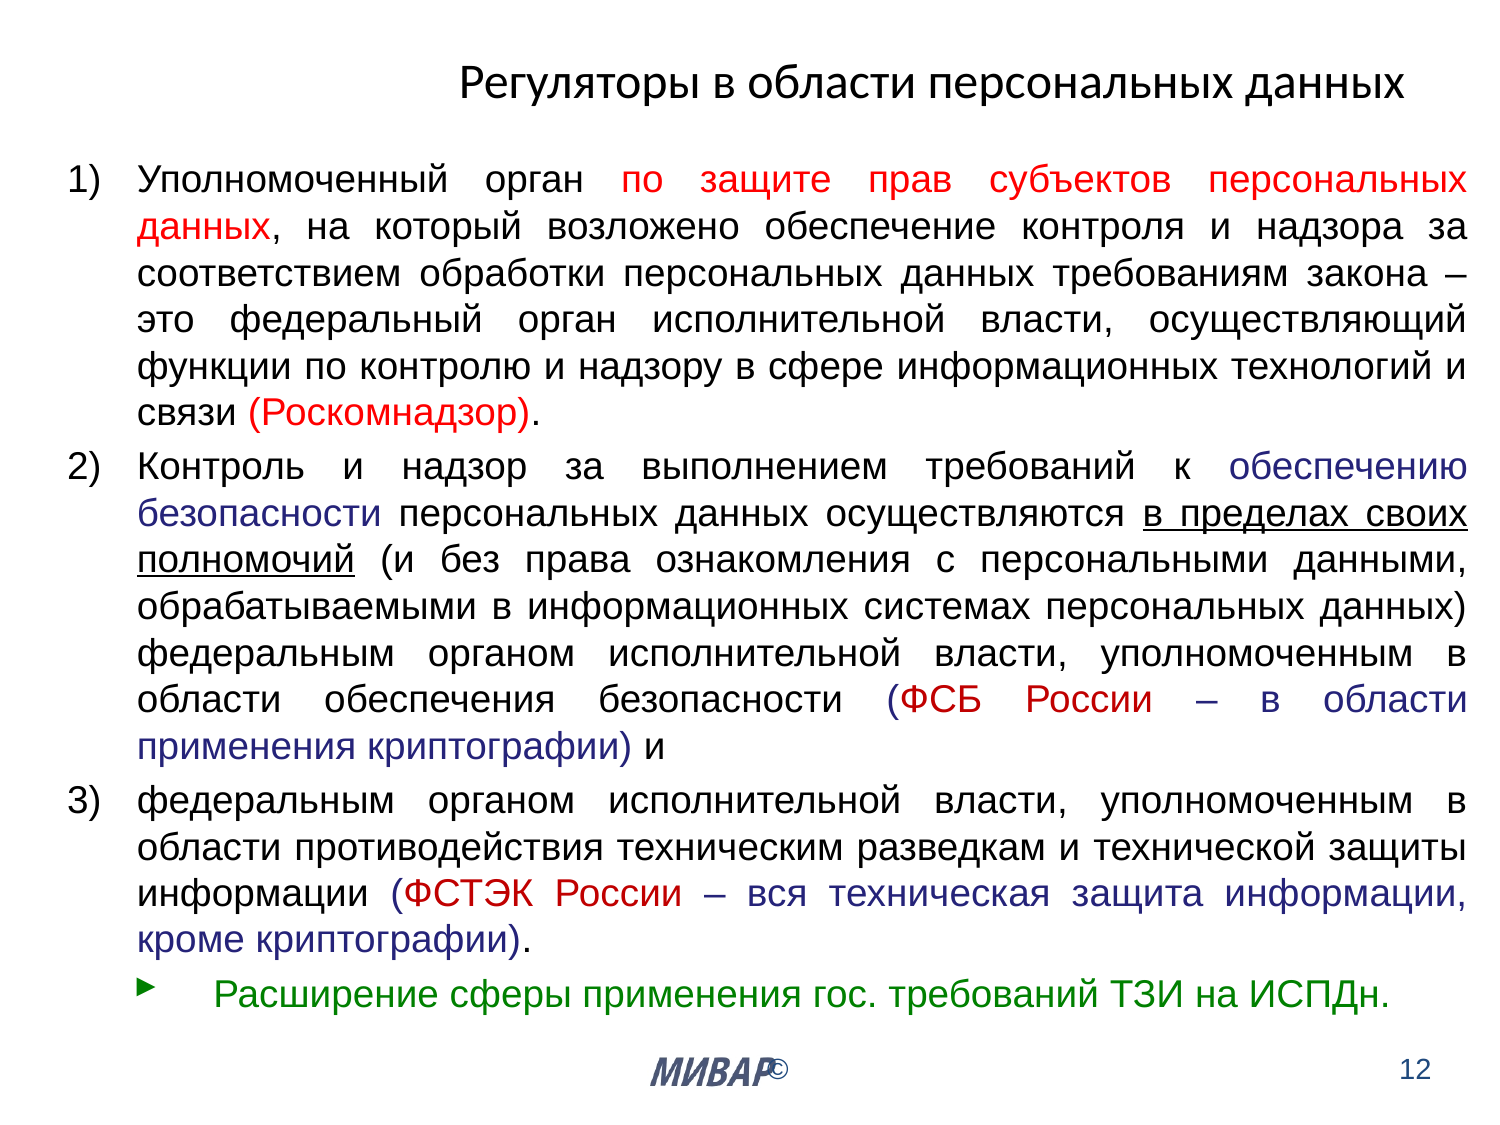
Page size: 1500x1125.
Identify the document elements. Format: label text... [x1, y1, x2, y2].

picture [646, 1054, 779, 1089]
title Регуляторы в области персональных данных [364, 0, 1500, 157]
list Уполномоченный орган по защите прав субъектов персональных данных, на который возложено обеспечение контроля и надзора за соответствием обработки персональных данных требованиям закона – это федеральный орган исполнительной власти, осуществляющий функции по контролю и надзору в сфере информационных технологий и связи (Роскомнадзор). Контроль и надзор за выполнением требований к обеспечению безопасности персональных данных осуществляются в пределах своих полномочий (и без права ознакомления с персональными данными, обрабатываемыми в информационных системах персональных данных) федеральным органом исполнительной власти, уполномоченным в области обеспечения безопасности (ФСБ России – в области применения криптографии) и федеральным органом исполнительной власти, уполномоченным в области противодействия техническим разведкам и технической защиты информации (ФСТЭК России – вся техническая защита информации, кроме криптографии). Расширение сферы применения гос. требований ТЗИ на ИСПДн. [52, 146, 1484, 1030]
text_box © 12 [730, 1042, 1447, 1103]
